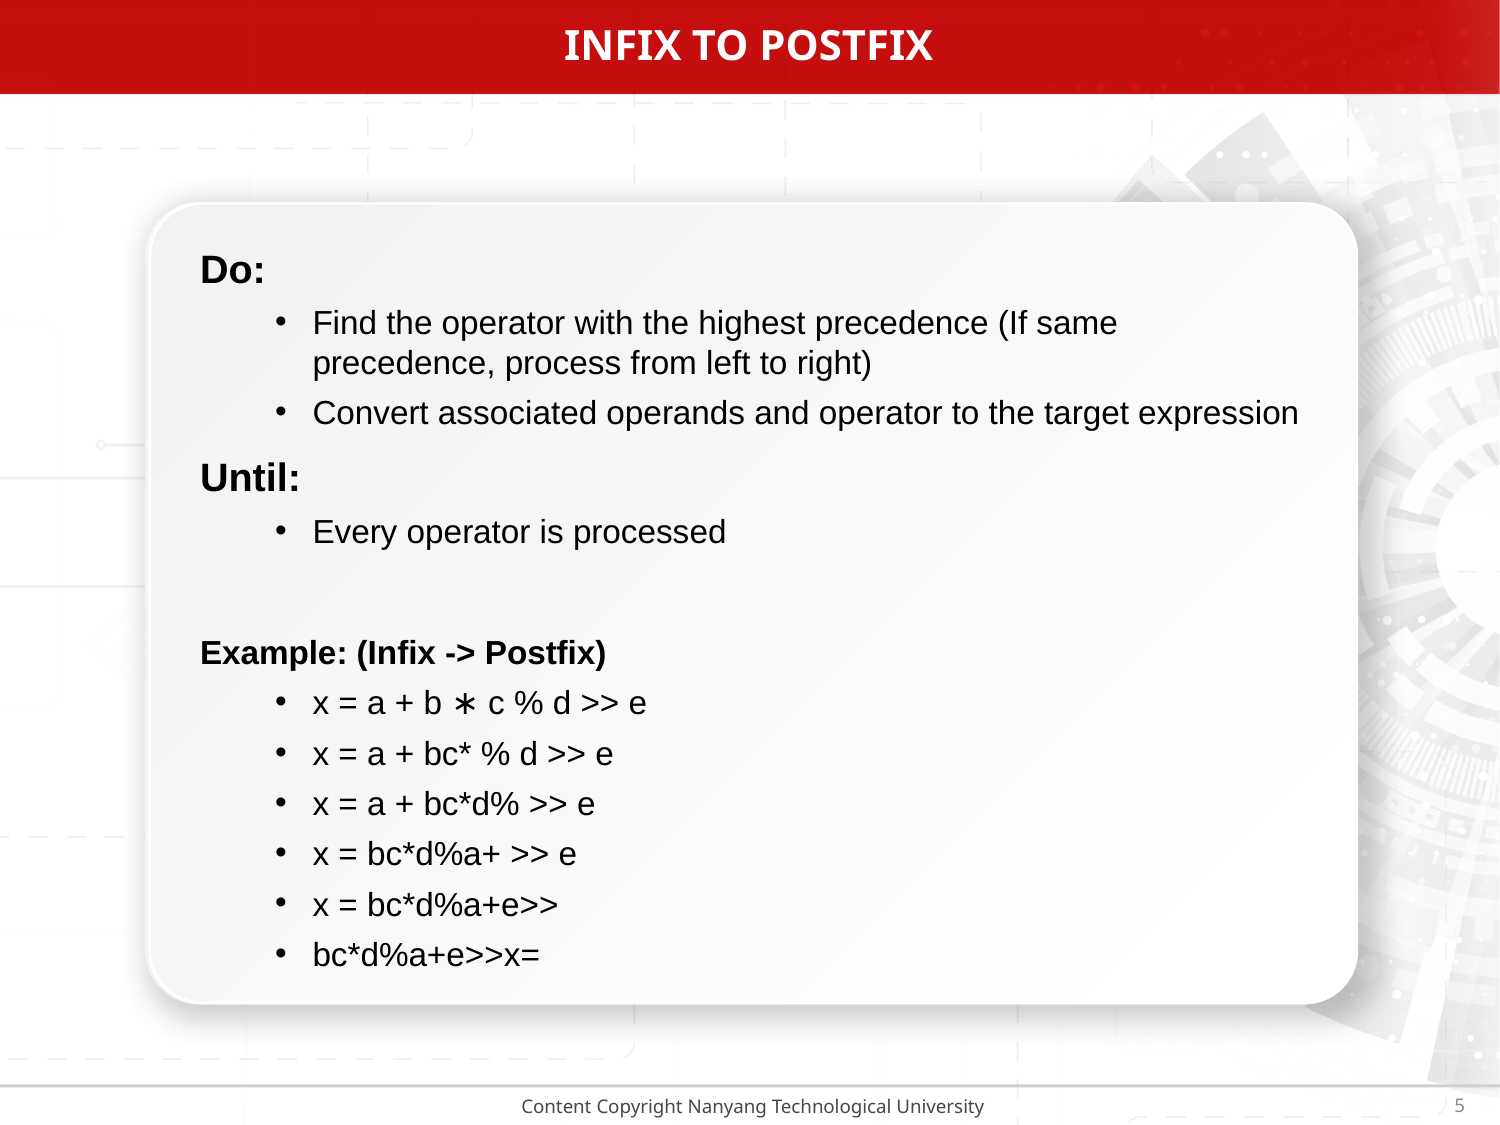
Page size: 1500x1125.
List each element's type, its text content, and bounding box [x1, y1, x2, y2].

picture [0, 1088, 1500, 1125]
title Infix to postfix [0, 0, 1500, 94]
list Do: Find the operator with the highest precedence (If same precedence, process from left to right) Convert associated operands and operator to the target expression Until: Every operator is processed Example: (Infix -> Postfix) x = a + b ∗ c % d >> e x = a + bc* % d >> e x = a + bc*d% >> e x = bc*d%a+ >> e x = bc*d%a+e>> bc*d%a+e>>x= [185, 236, 1322, 988]
picture [0, 94, 1500, 1084]
